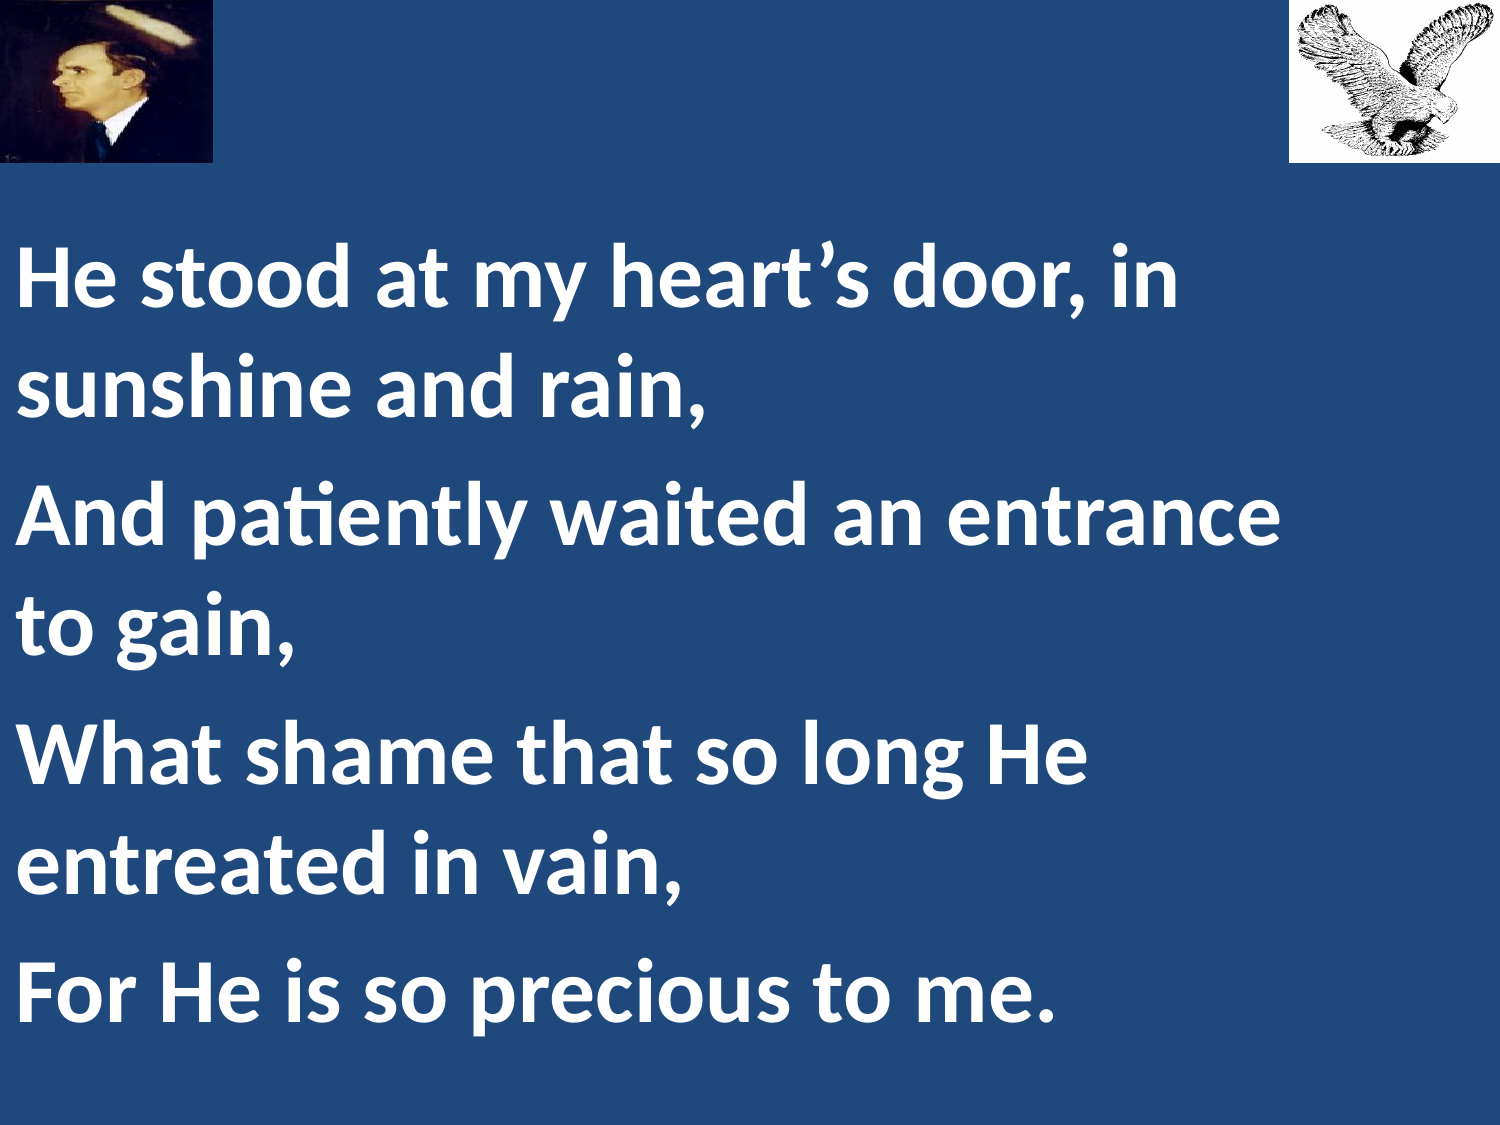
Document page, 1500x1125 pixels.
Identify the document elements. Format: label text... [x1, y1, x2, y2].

list He stood at my heart’s door, in sunshine and rain, And patiently waited an entrance to gain, What shame that so long He entreated in vain, For He is so precious to me. [0, 208, 1350, 1082]
picture [0, 0, 213, 163]
picture [1288, 0, 1500, 163]
